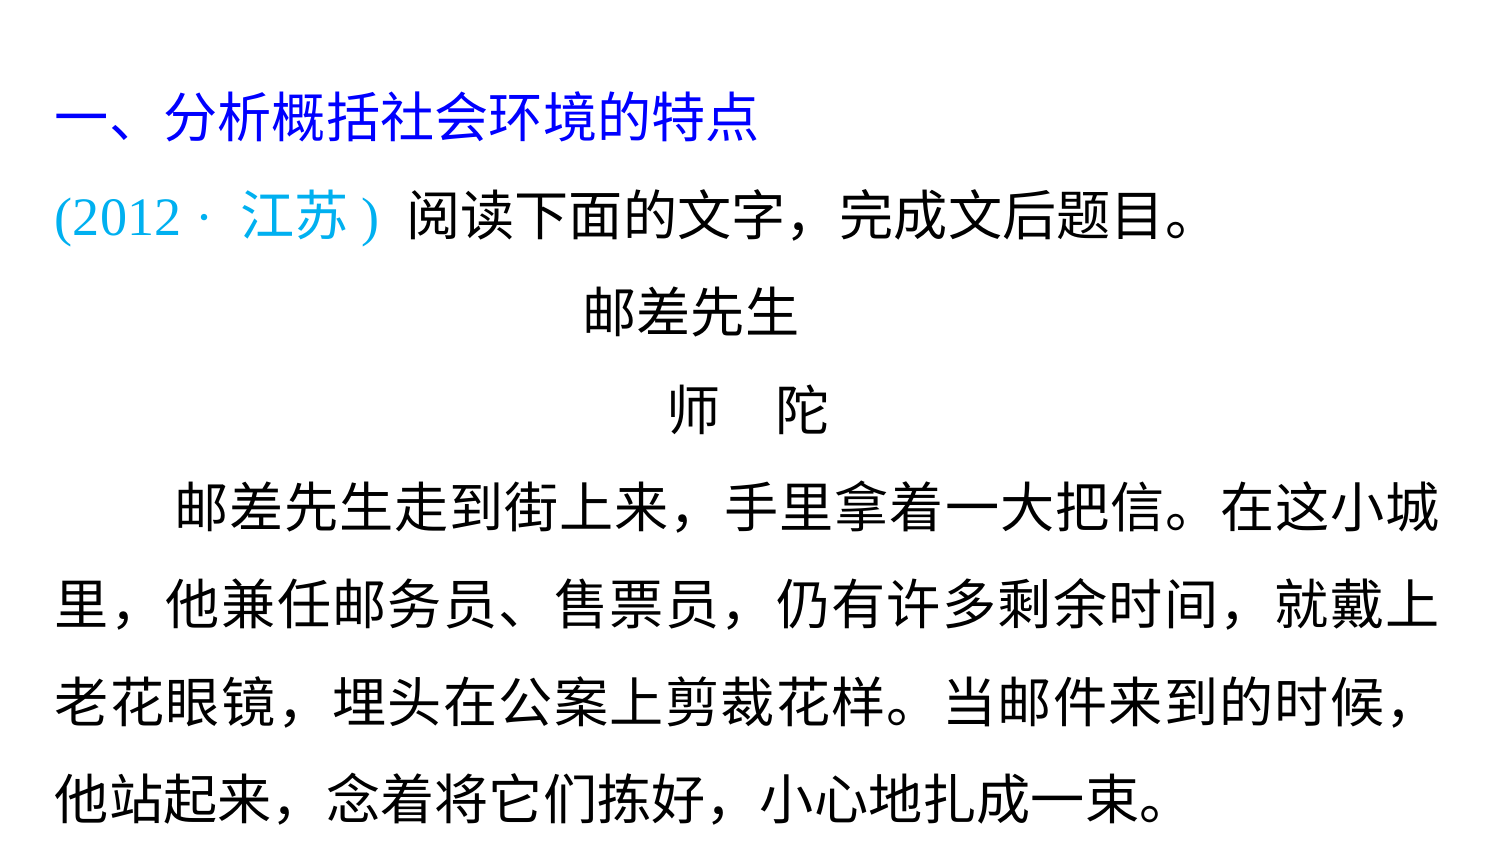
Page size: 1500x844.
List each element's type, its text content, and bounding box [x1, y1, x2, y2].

text_box 一、分析概括社会环境的特点 (2012 · 江苏) 阅读下面的文字，完成文后题目。 邮差先生 师 陀 邮差先生走到街上来，手里拿着一大把信。在这小城里，他兼任邮务员、售票员，仍有许多剩余时间，就戴上老花眼镜，埋头在公案上剪裁花样。当邮件来到的时候，他站起来，念着将它们拣好，小心地扎成一束。 [40, 43, 1457, 839]
